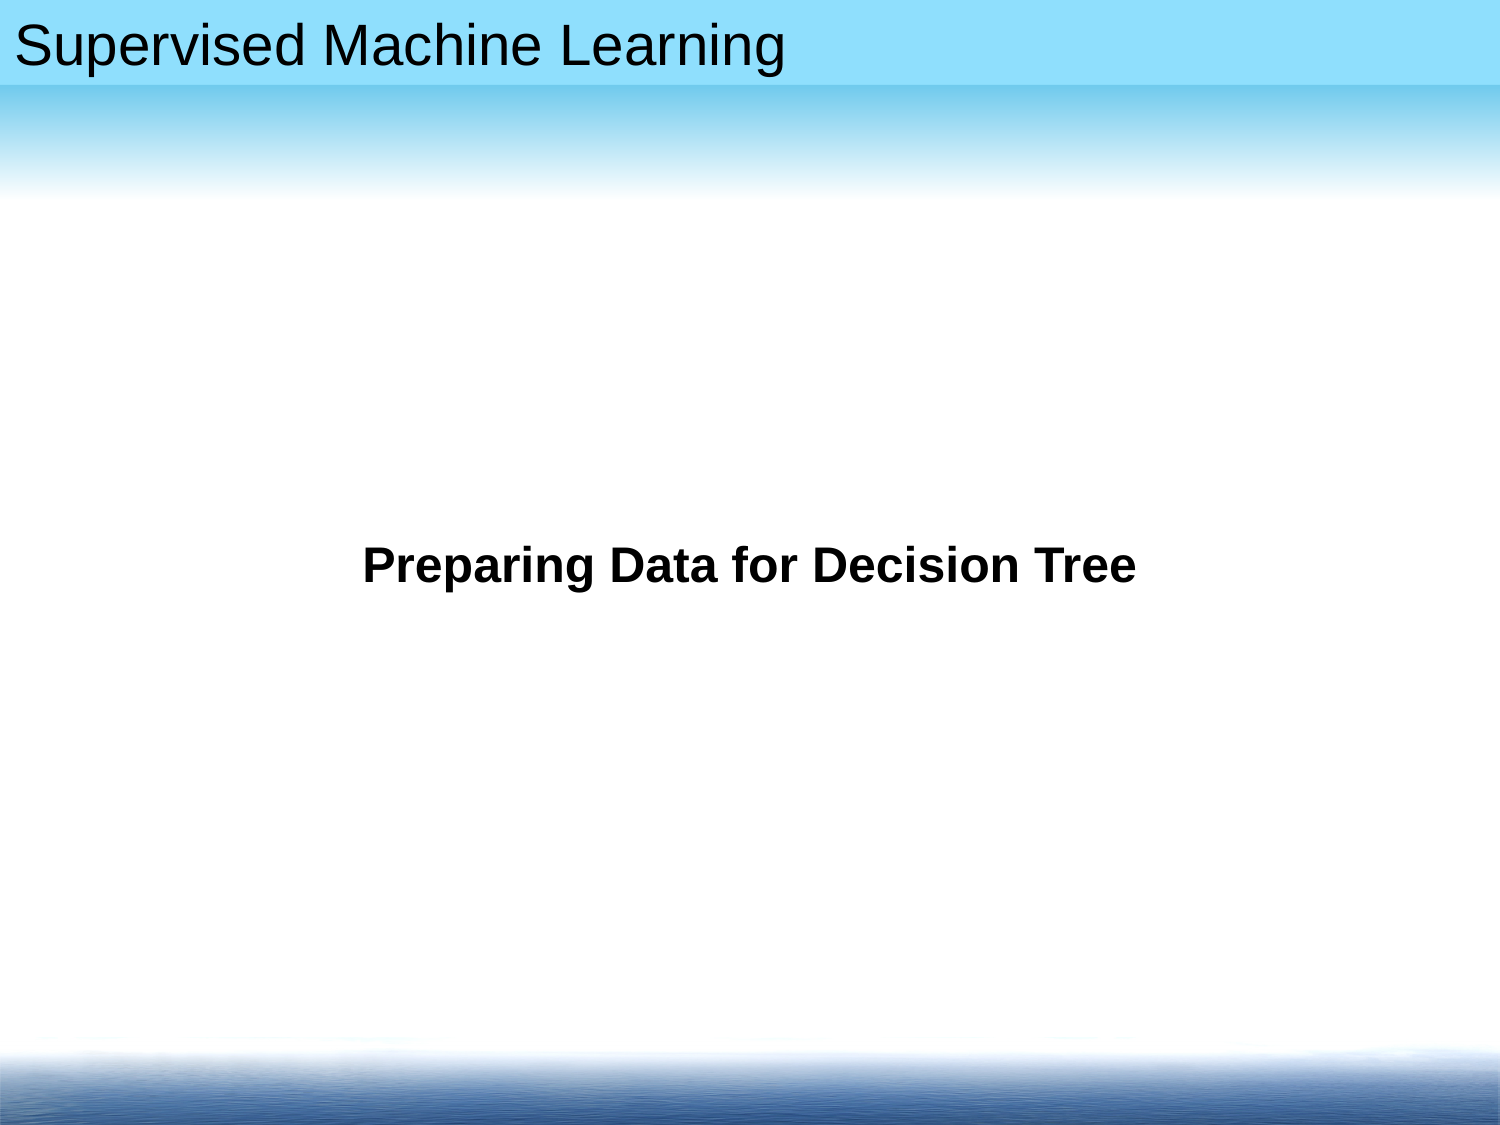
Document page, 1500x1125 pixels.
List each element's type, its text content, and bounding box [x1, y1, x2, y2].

text_box Preparing Data for Decision Tree [74, 524, 1425, 600]
picture [0, 1037, 1500, 1125]
